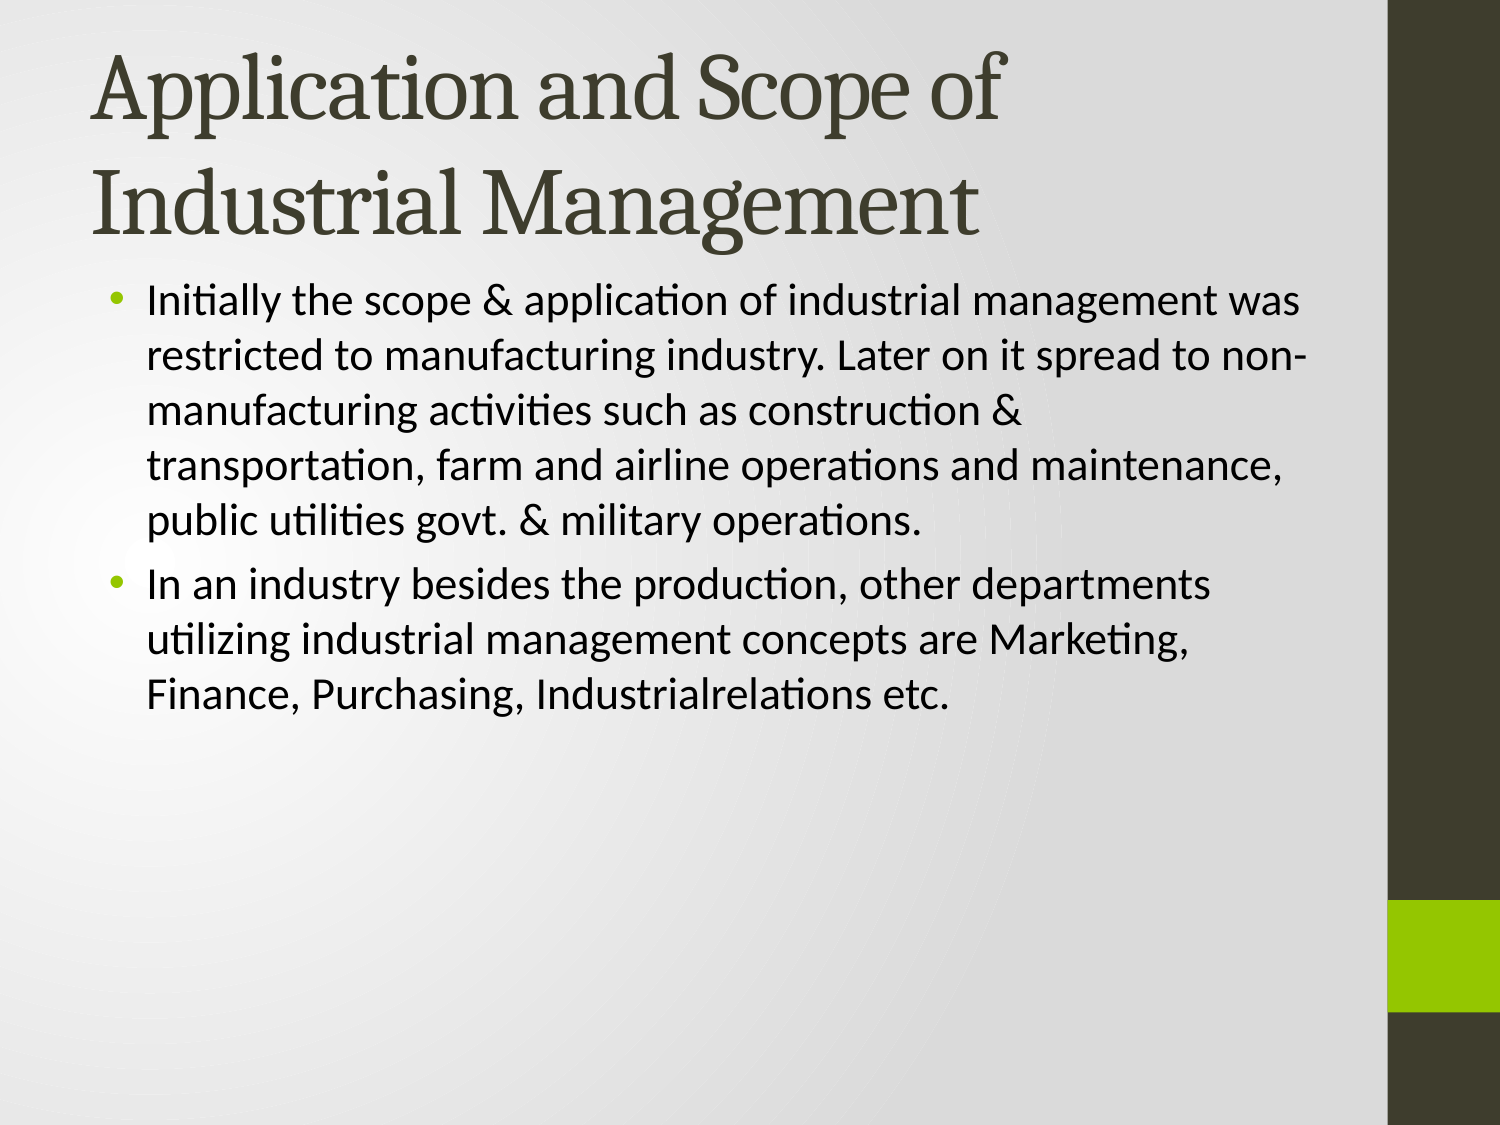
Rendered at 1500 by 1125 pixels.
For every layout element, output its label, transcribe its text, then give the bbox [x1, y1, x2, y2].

list Initially the scope & application of industrial management was restricted to manufacturing industry. Later on it spread to non-manufacturing activities such as construction & transportation, farm and airline operations and maintenance, public utilities govt. & military operations. In an industry besides the production, other departments utilizing industrial management concepts are Marketing, Finance, Purchasing, Industrialrelations etc. [75, 262, 1325, 1050]
title Application and Scope of Industrial Management [75, 45, 1325, 233]
